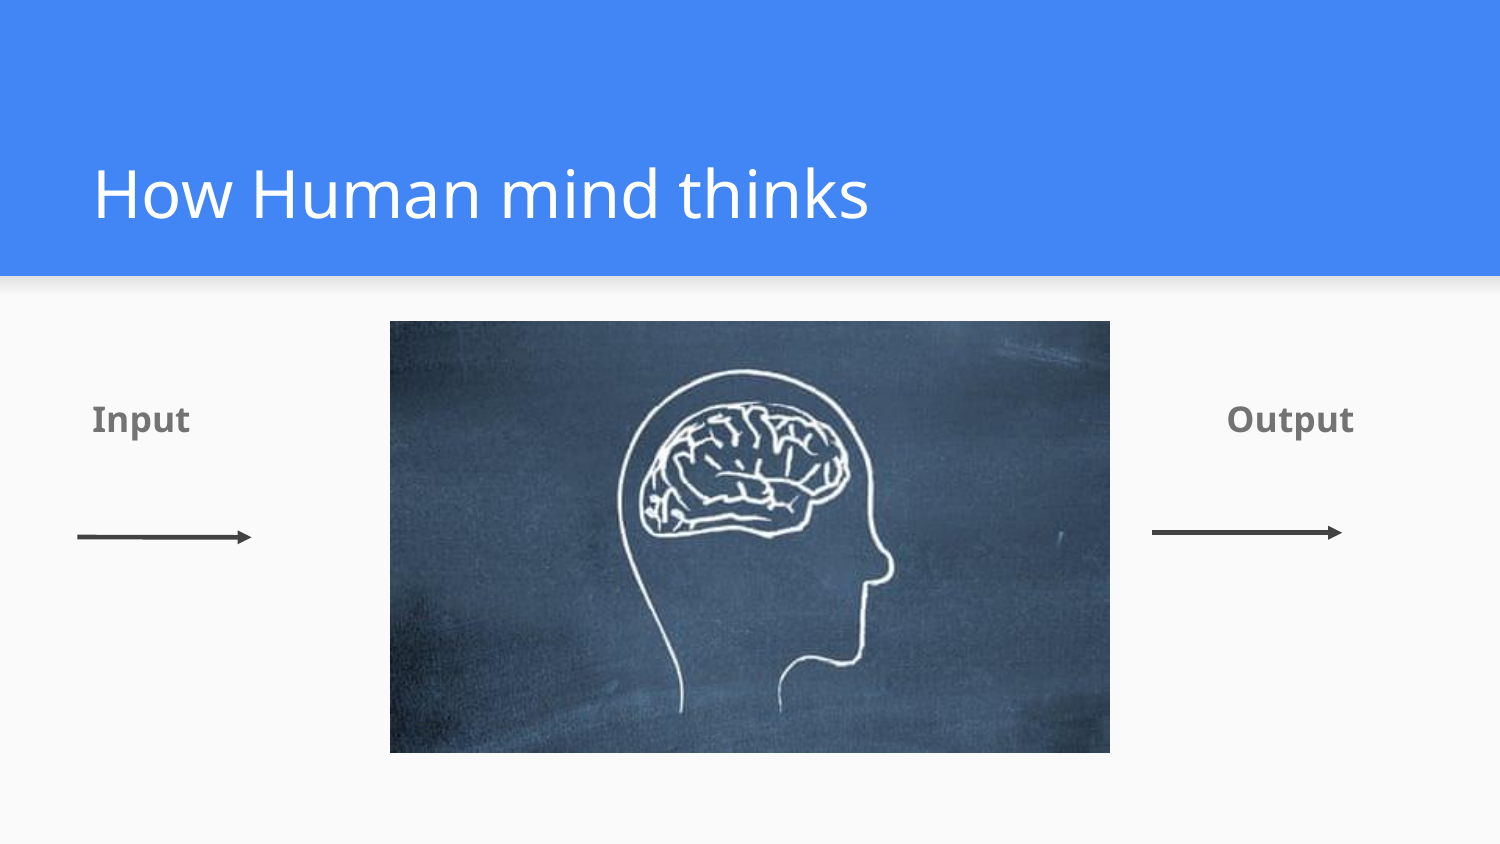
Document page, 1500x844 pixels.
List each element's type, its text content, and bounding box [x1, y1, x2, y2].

list Input Output [77, 314, 1427, 760]
title How Human mind thinks [77, 121, 1427, 248]
picture [390, 321, 1110, 754]
